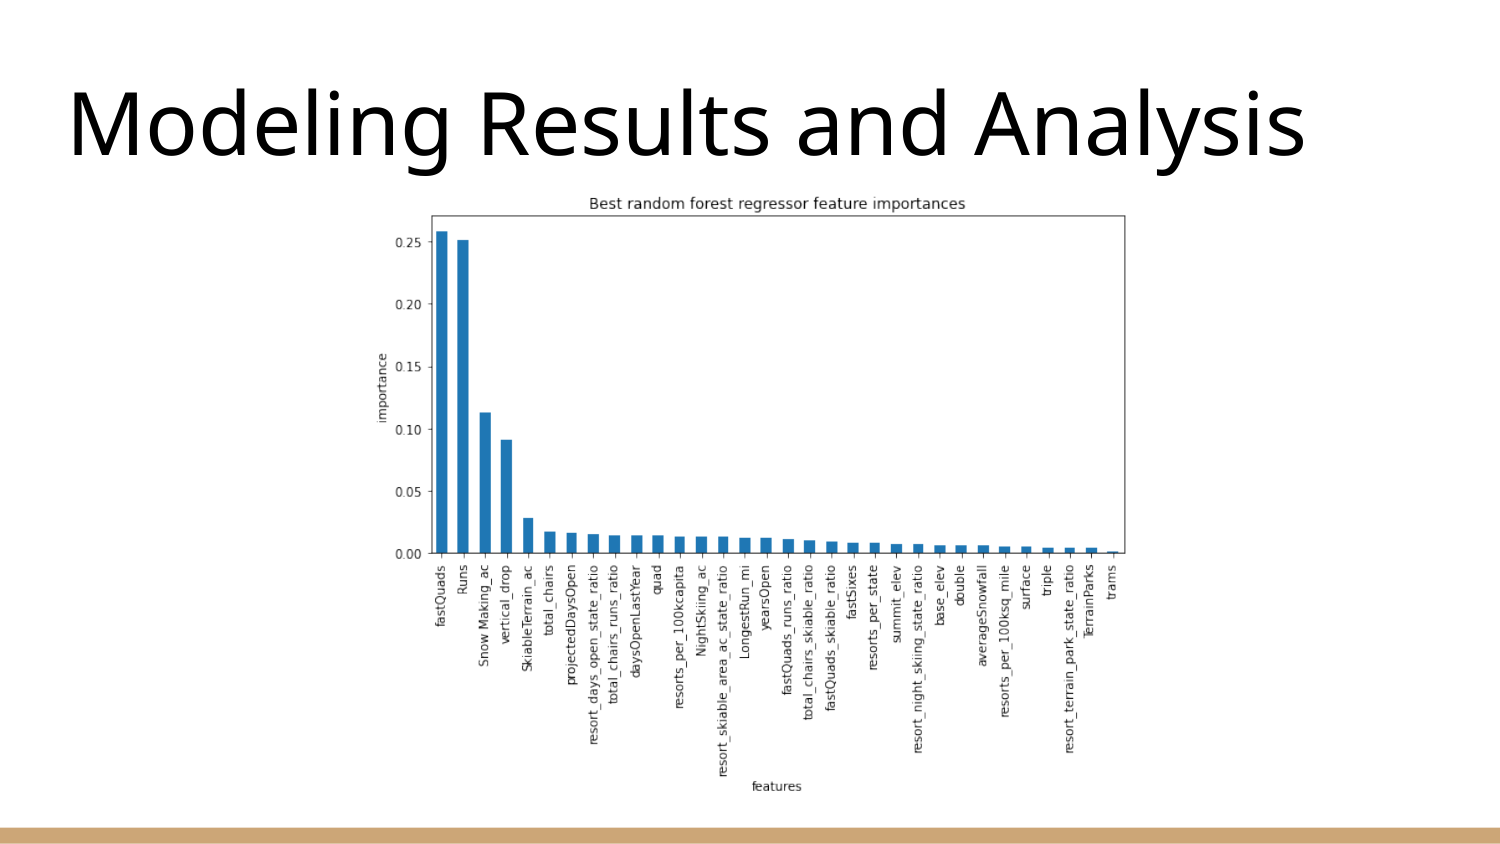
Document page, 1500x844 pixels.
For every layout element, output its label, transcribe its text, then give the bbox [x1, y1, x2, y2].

picture [368, 187, 1132, 801]
title Modeling Results and Analysis [51, 51, 1449, 189]
